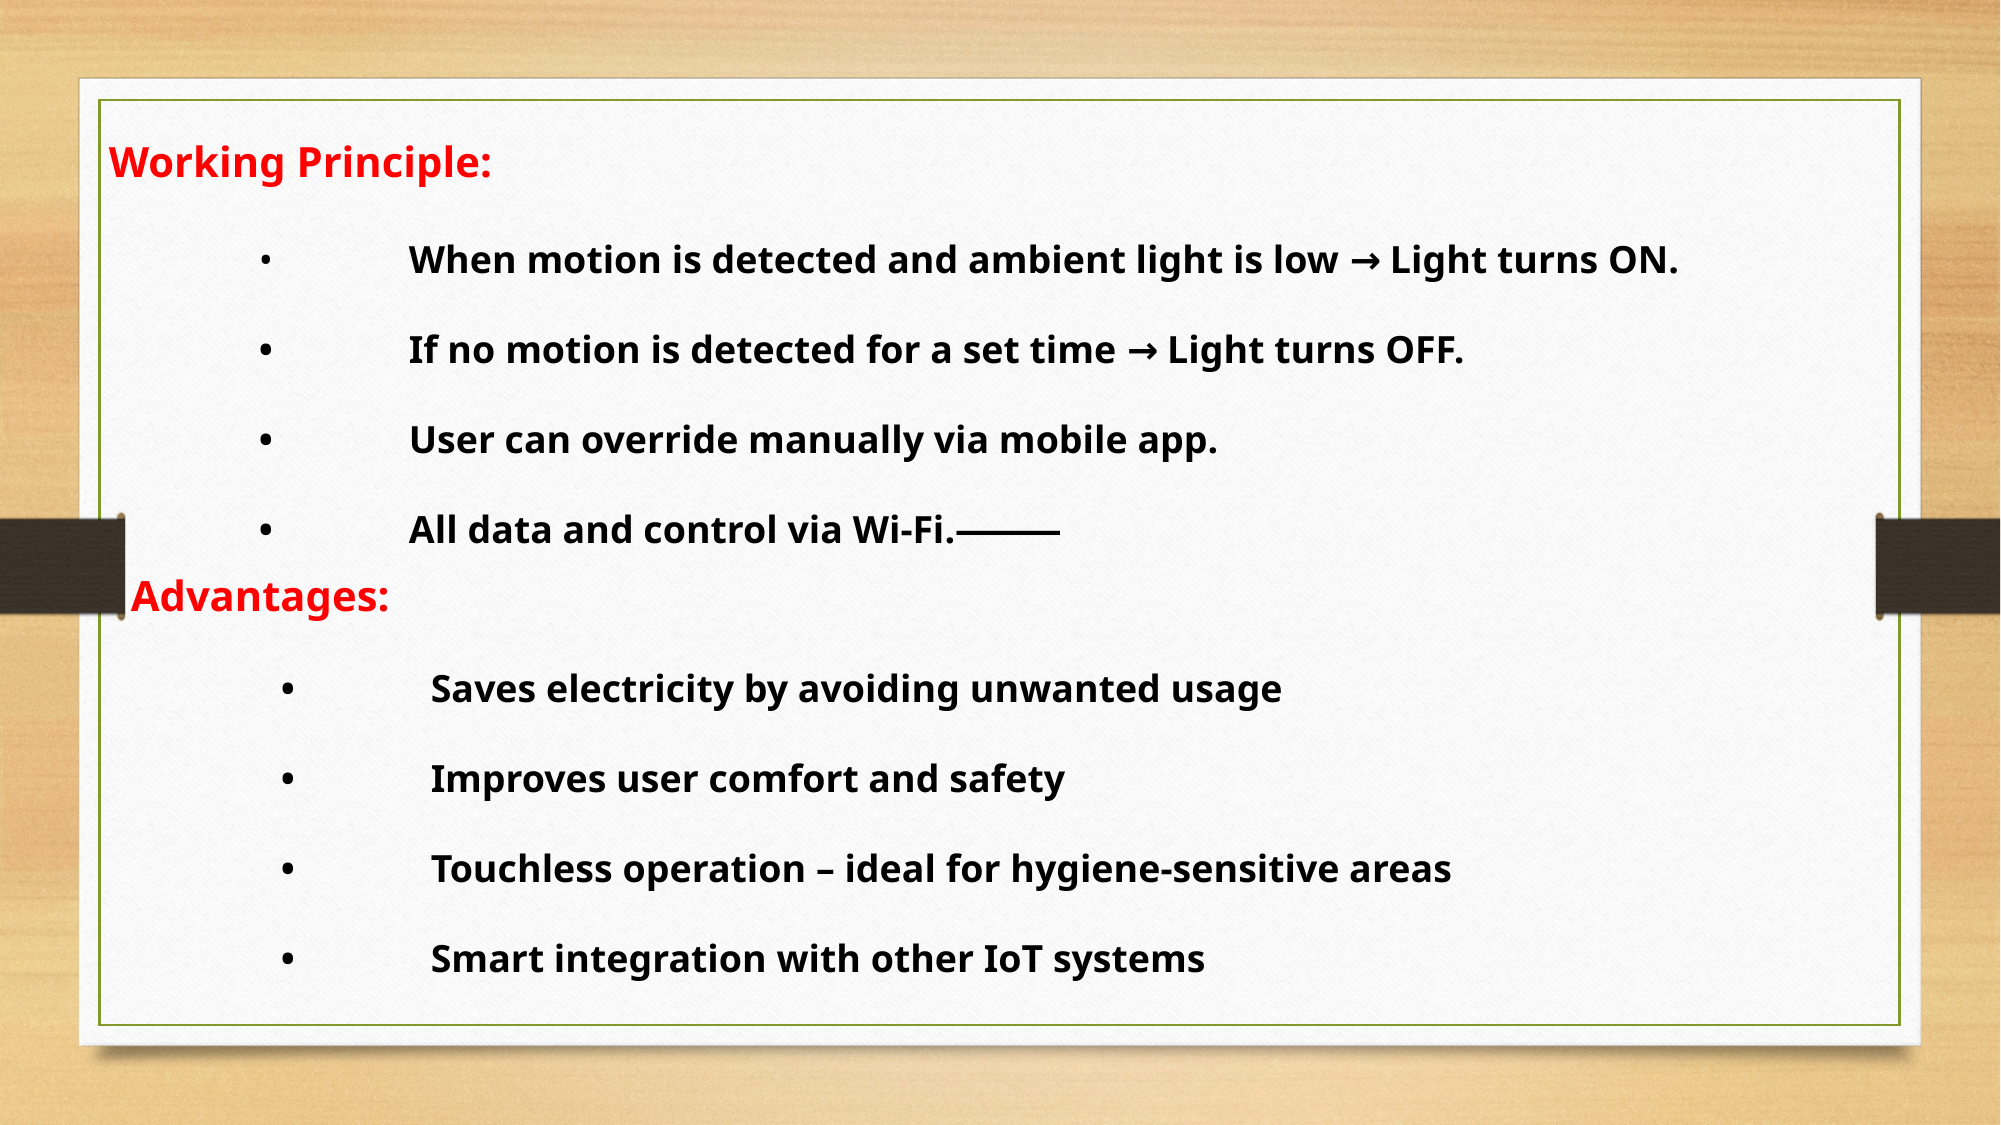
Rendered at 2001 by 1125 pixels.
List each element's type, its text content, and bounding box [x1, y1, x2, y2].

text_box Advantages: • Saves electricity by avoiding unwanted usage • Improves user comfort and safety • Touchless operation – ideal for hygiene-sensitive areas • Smart integration with other IoT systems [116, 562, 1692, 988]
picture [0, 0, 2001, 1125]
text_box Working Principle: • When motion is detected and ambient light is low → Light turns ON. • If no motion is detected for a set time → Light turns OFF. • User can override manually via mobile app. • All data and control via Wi-Fi.⸻ [94, 128, 1714, 559]
